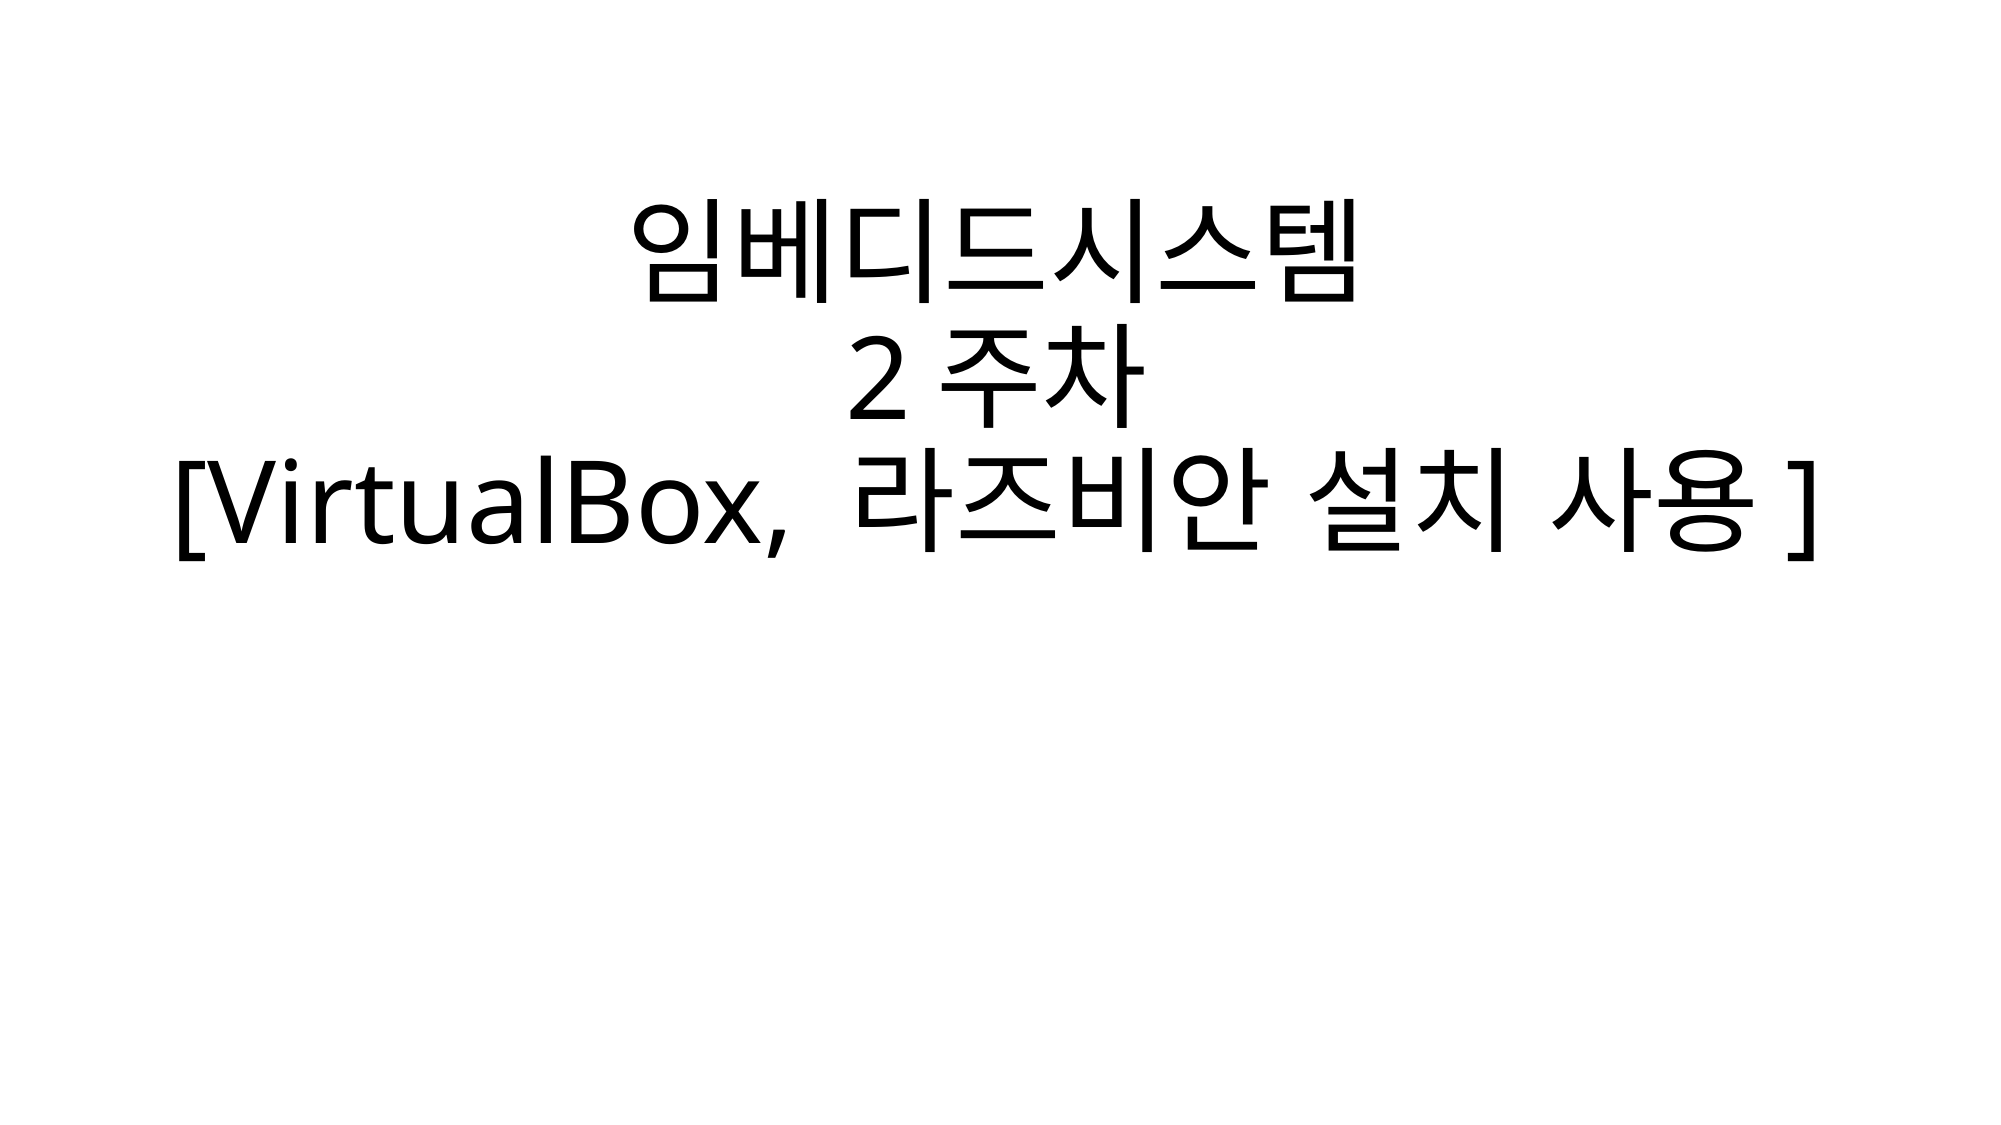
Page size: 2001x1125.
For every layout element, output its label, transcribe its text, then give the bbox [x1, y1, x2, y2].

title 임베디드시스템 2주차 [VirtualBox, 라즈비안 설치 사용] [117, 184, 1877, 576]
